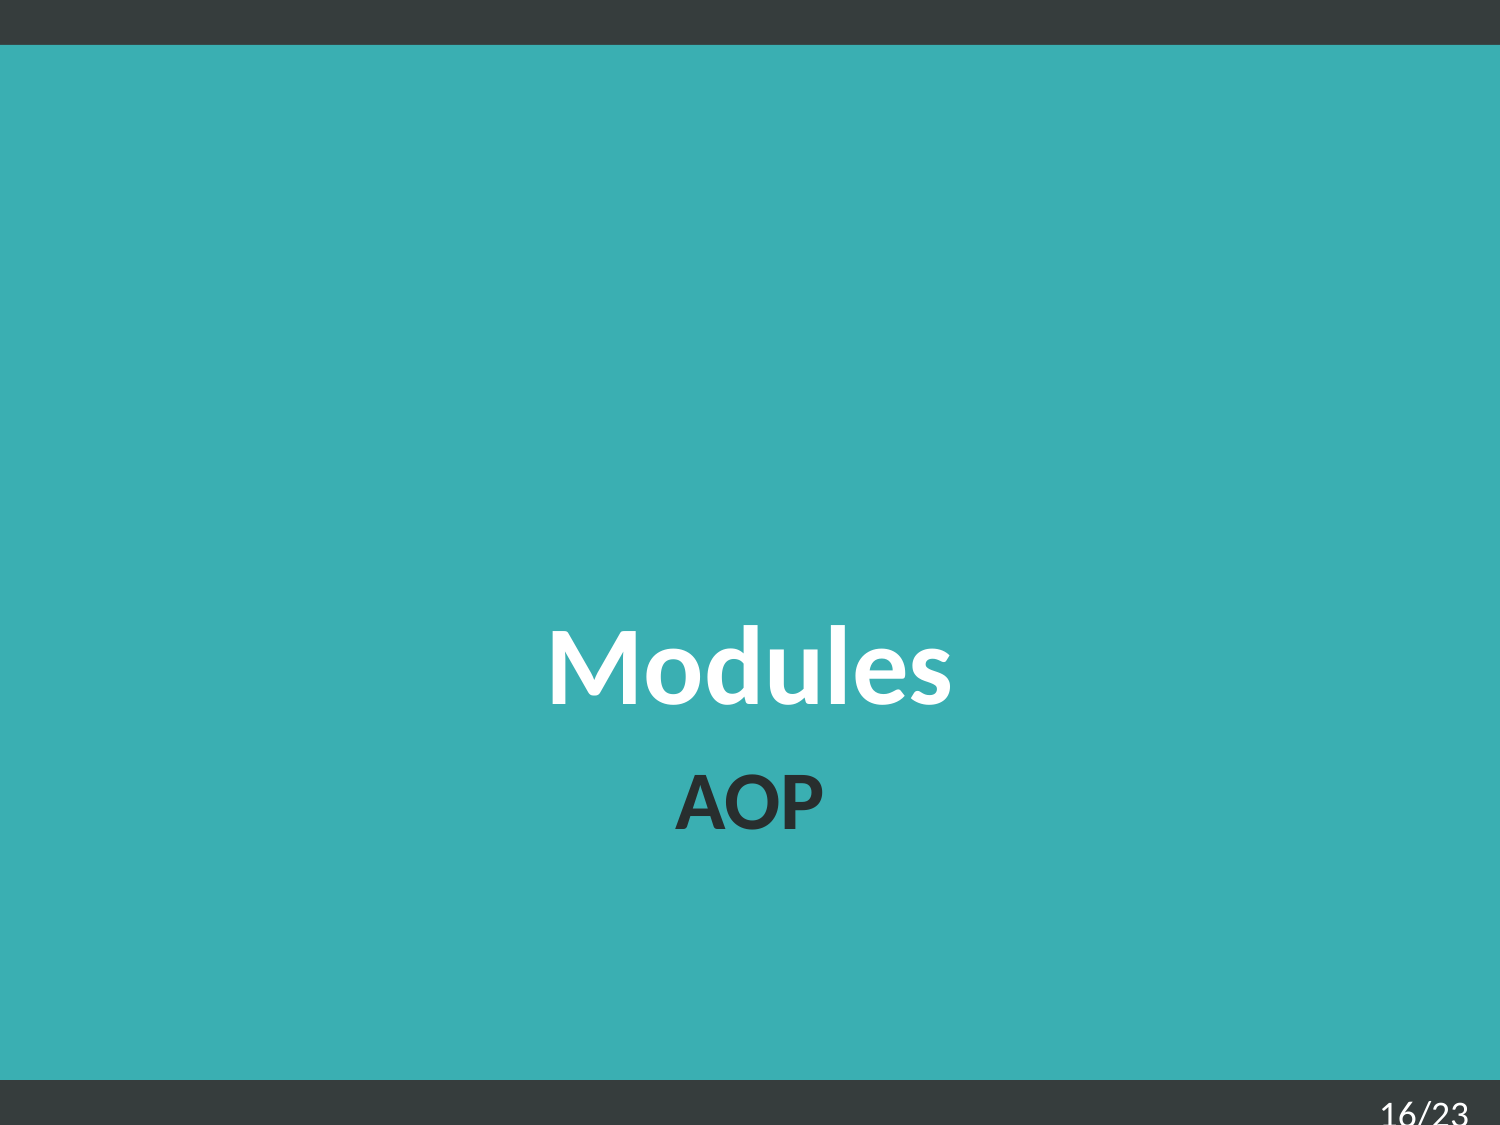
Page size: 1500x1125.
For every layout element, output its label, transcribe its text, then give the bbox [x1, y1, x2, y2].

title Modules [159, 349, 1341, 737]
list AOP [159, 750, 1341, 888]
slide_number 16 [1364, 1083, 1495, 1125]
